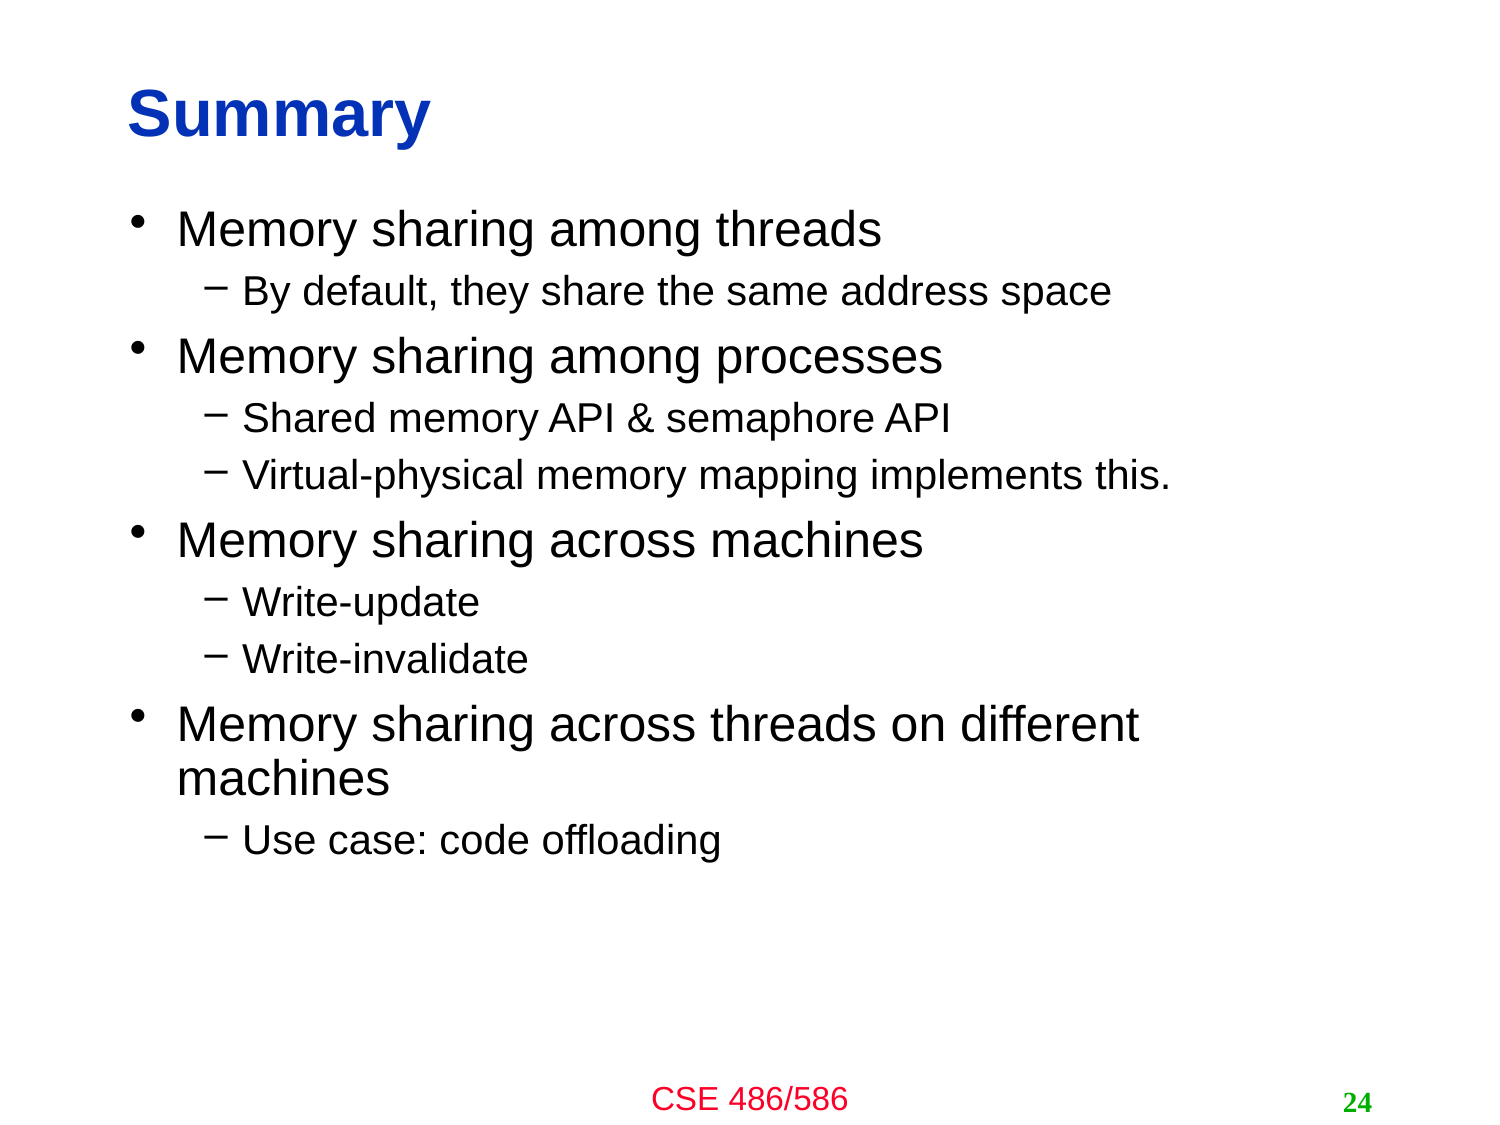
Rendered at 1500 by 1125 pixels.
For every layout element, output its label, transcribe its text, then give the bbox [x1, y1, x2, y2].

title Summary [112, 53, 1310, 176]
slide_number 24 [1074, 1076, 1388, 1125]
list Memory sharing among threads By default, they share the same address space Memory sharing among processes Shared memory API & semaphore API Virtual-physical memory mapping implements this. Memory sharing across machines Write-update Write-invalidate Memory sharing across threads on different machines Use case: code offloading [114, 195, 1376, 1005]
